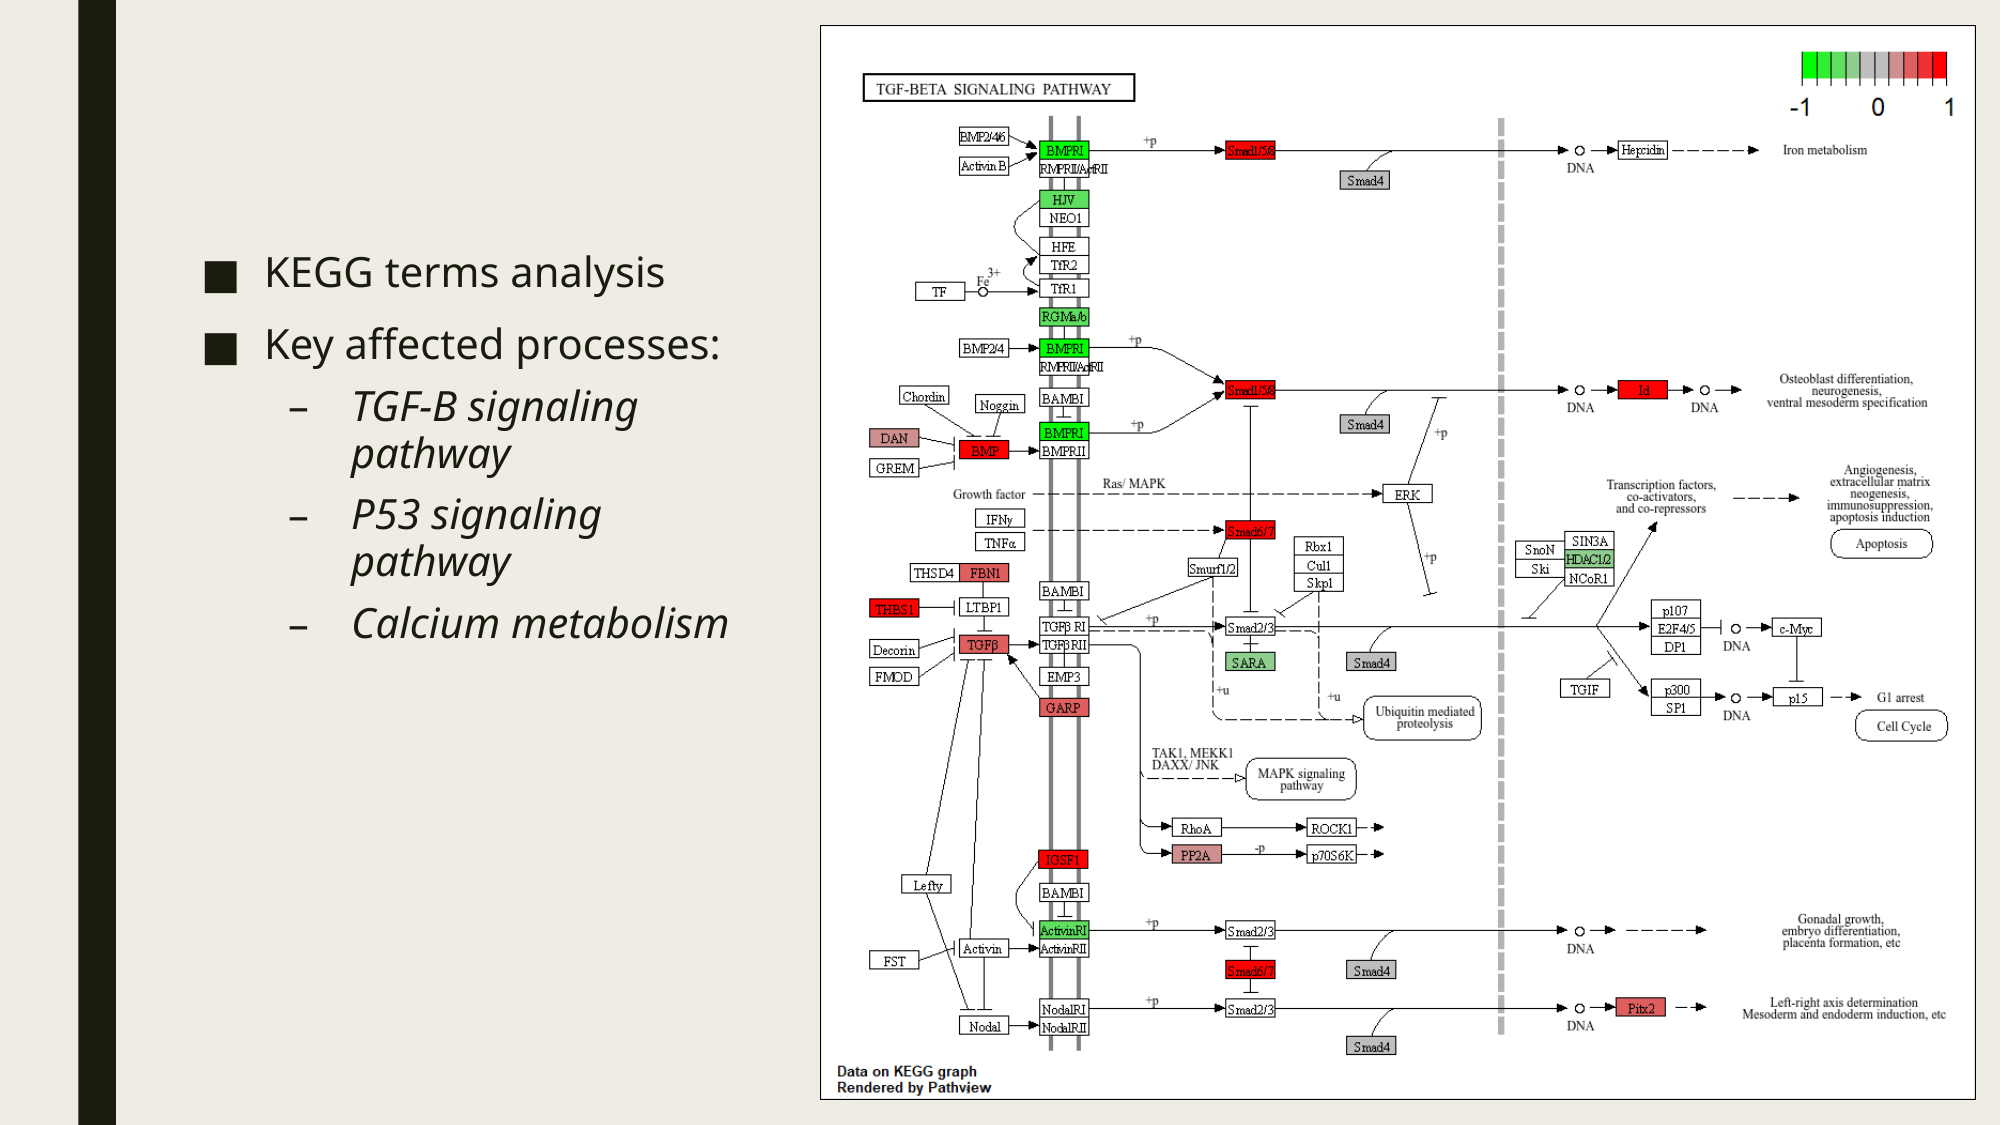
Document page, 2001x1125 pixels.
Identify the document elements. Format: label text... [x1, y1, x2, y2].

picture [820, 25, 1976, 1100]
text_box KEGG terms analysis Key affected processes: TGF-B signaling pathway P53 signaling pathway Calcium metabolism [186, 242, 765, 831]
